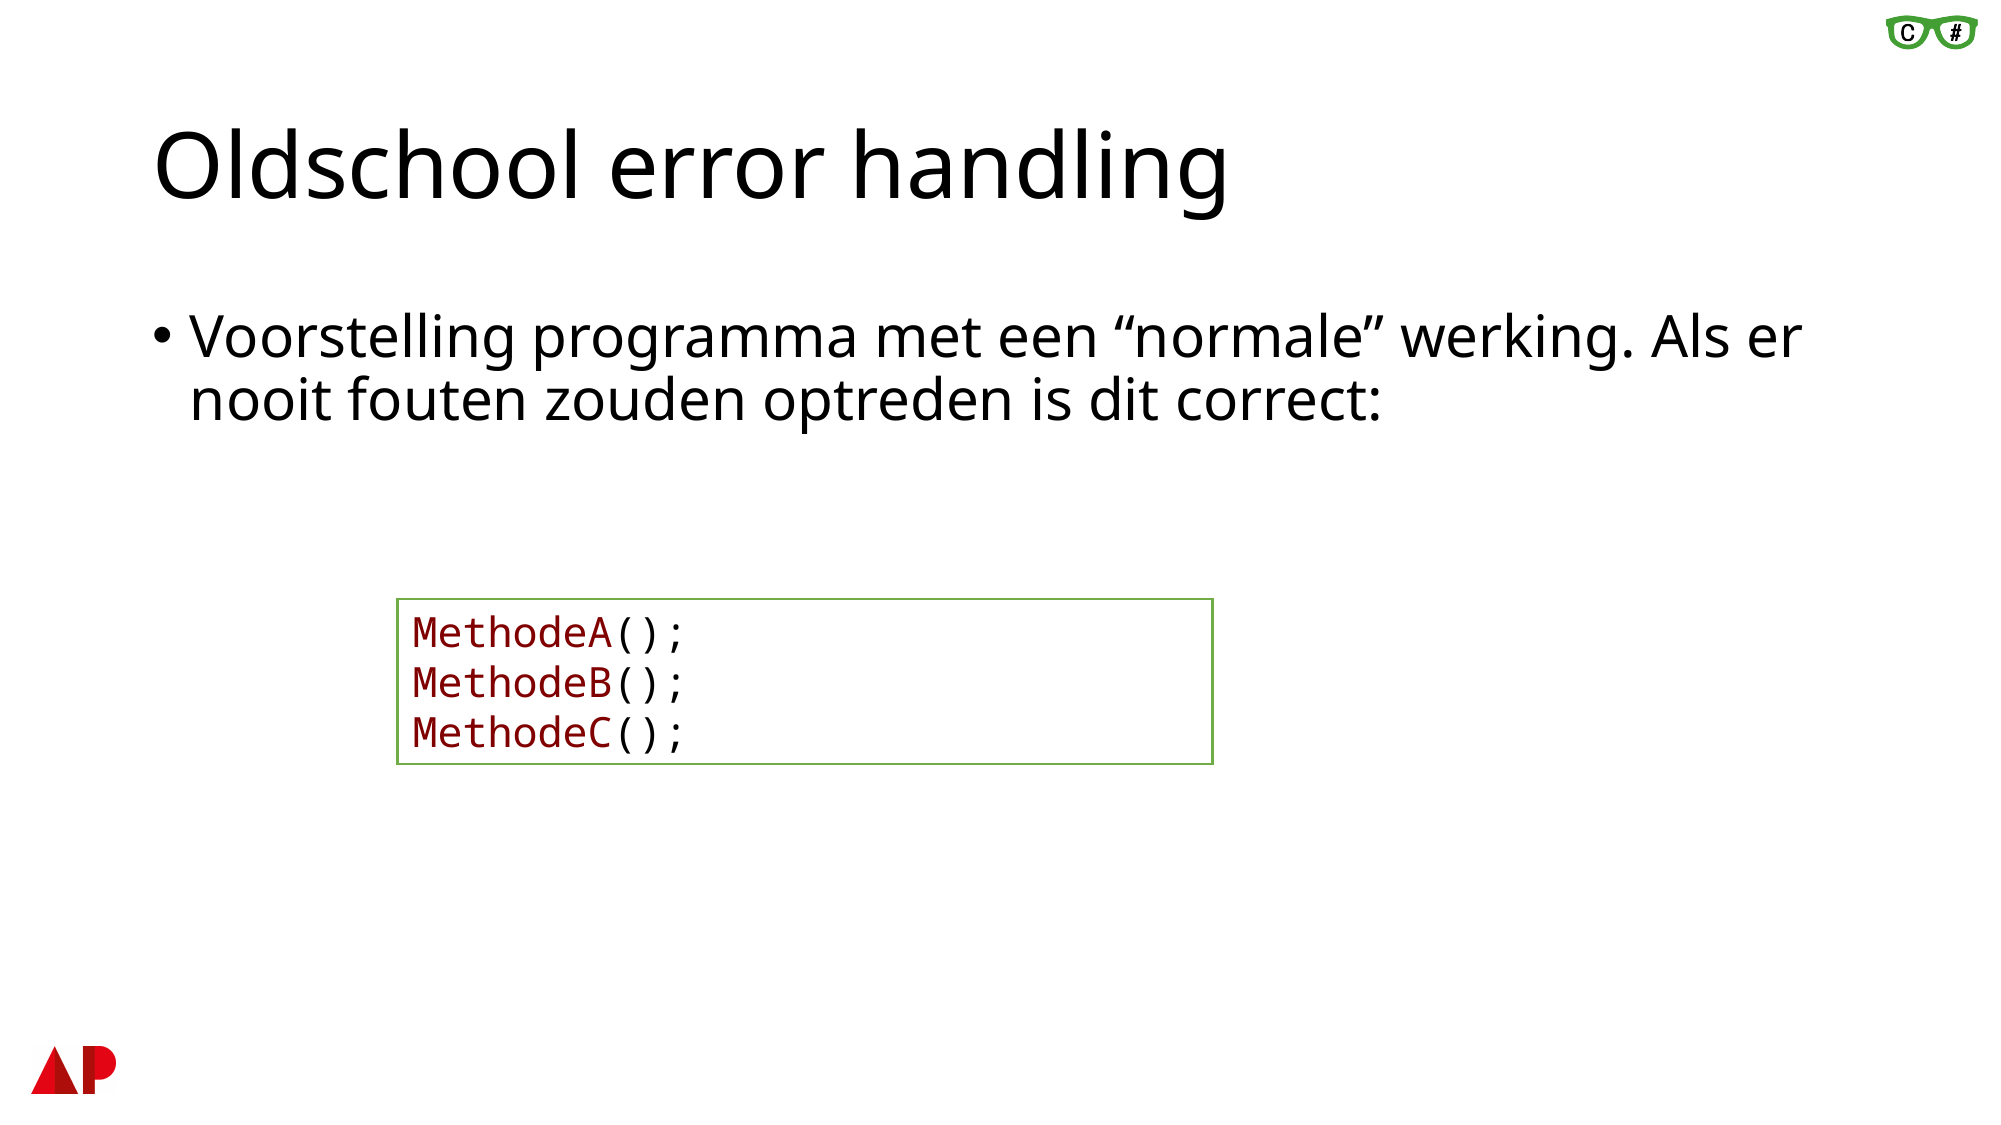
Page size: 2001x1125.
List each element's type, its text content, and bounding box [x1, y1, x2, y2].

picture [1876, 0, 1985, 63]
text_box MethodeA(); MethodeB(); MethodeC(); [396, 598, 1214, 765]
list Voorstelling programma met een “normale” werking. Als er nooit fouten zouden optreden is dit correct: [137, 299, 1863, 1014]
picture [31, 1046, 116, 1094]
title Oldschool error handling [137, 59, 1863, 278]
